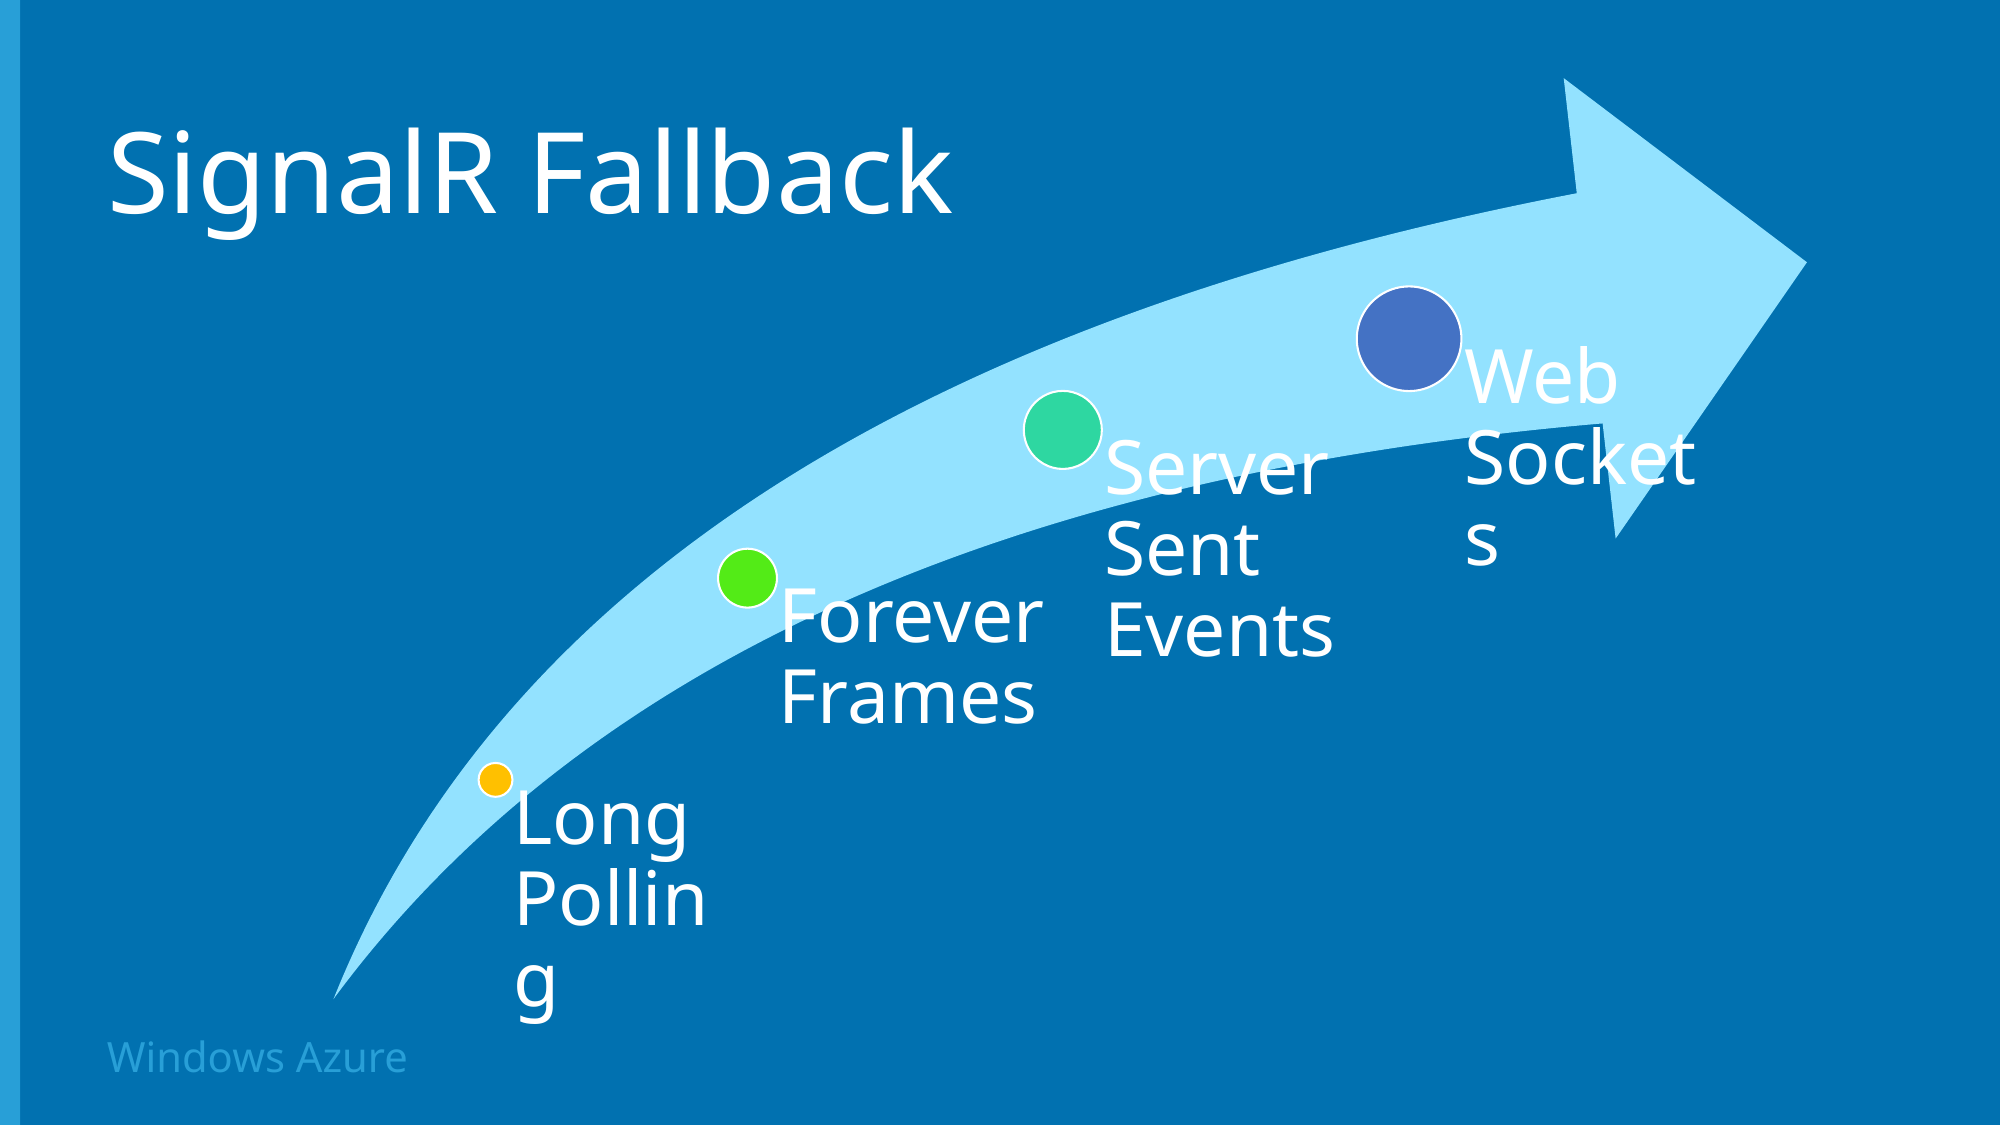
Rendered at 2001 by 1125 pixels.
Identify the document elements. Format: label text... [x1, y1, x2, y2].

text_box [333, 70, 1807, 1007]
title SignalR Fallback [92, 68, 1910, 286]
